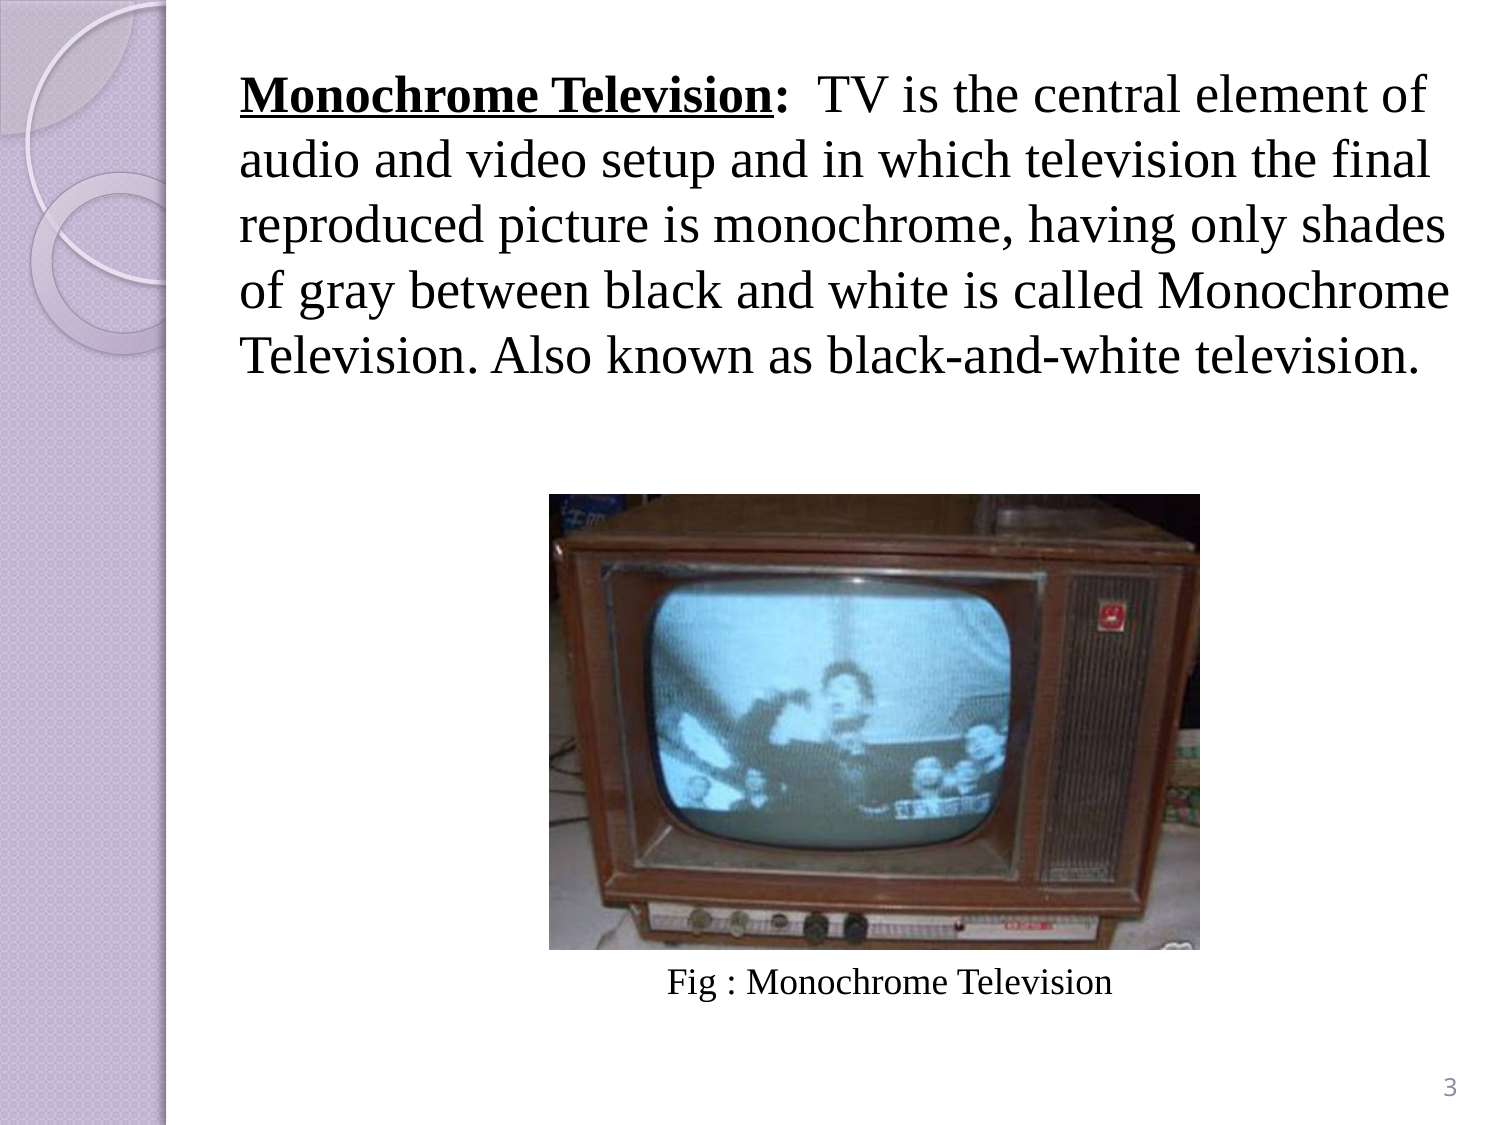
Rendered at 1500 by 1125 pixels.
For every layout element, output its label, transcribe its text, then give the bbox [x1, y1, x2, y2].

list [549, 494, 1201, 951]
slide_number 3 [1413, 1034, 1488, 1113]
text_box Fig : Monochrome Television [652, 961, 1129, 1010]
title Monochrome Television: TV is the central element of audio and video setup and in which television the final reproduced picture is monochrome, having only shades of gray between black and white is called Monochrome Television. Also known as black-and-white television. [225, 45, 1475, 463]
